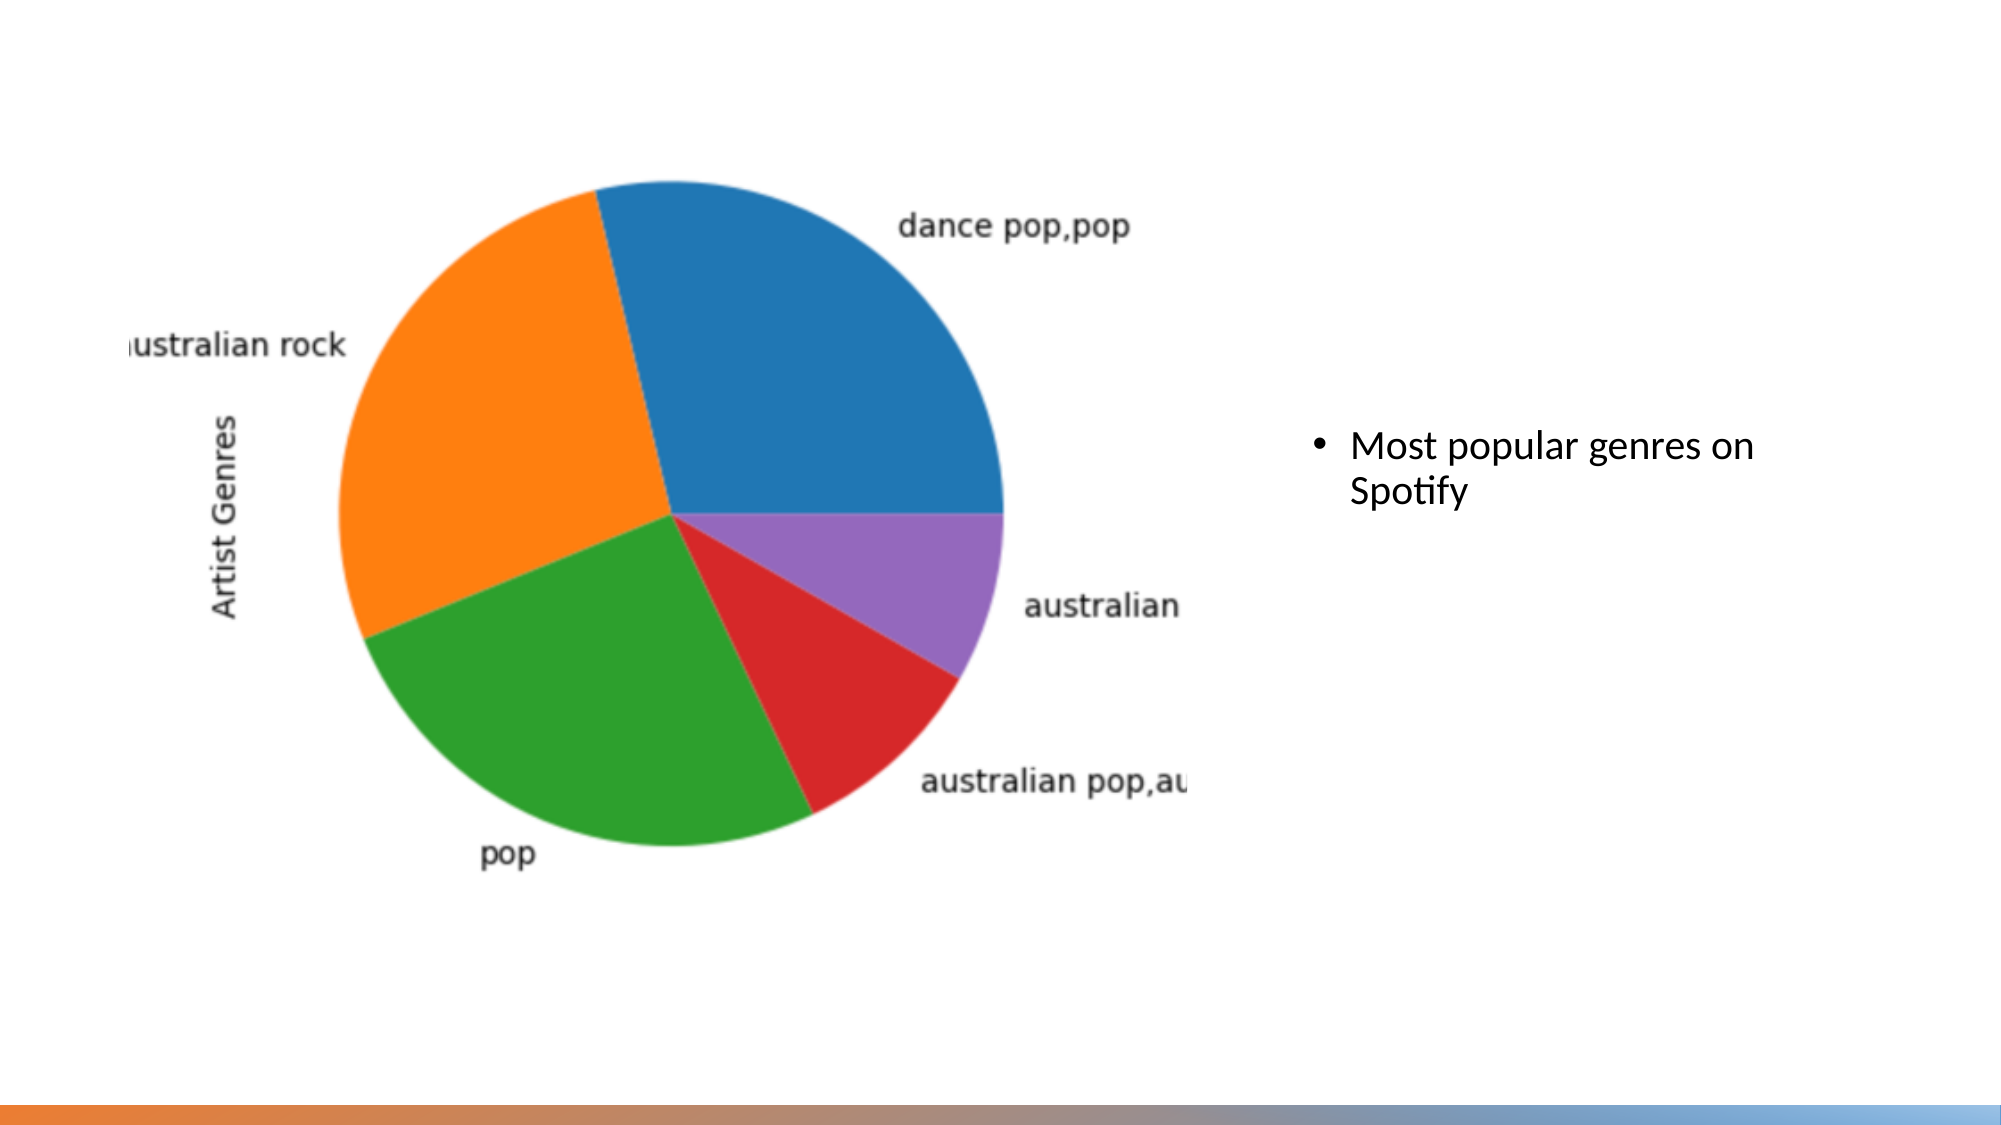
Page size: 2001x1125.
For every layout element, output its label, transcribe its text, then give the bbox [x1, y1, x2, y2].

list Most popular genres on Spotify [1297, 415, 1863, 982]
picture [129, 138, 1188, 975]
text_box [0, 1105, 2000, 1125]
